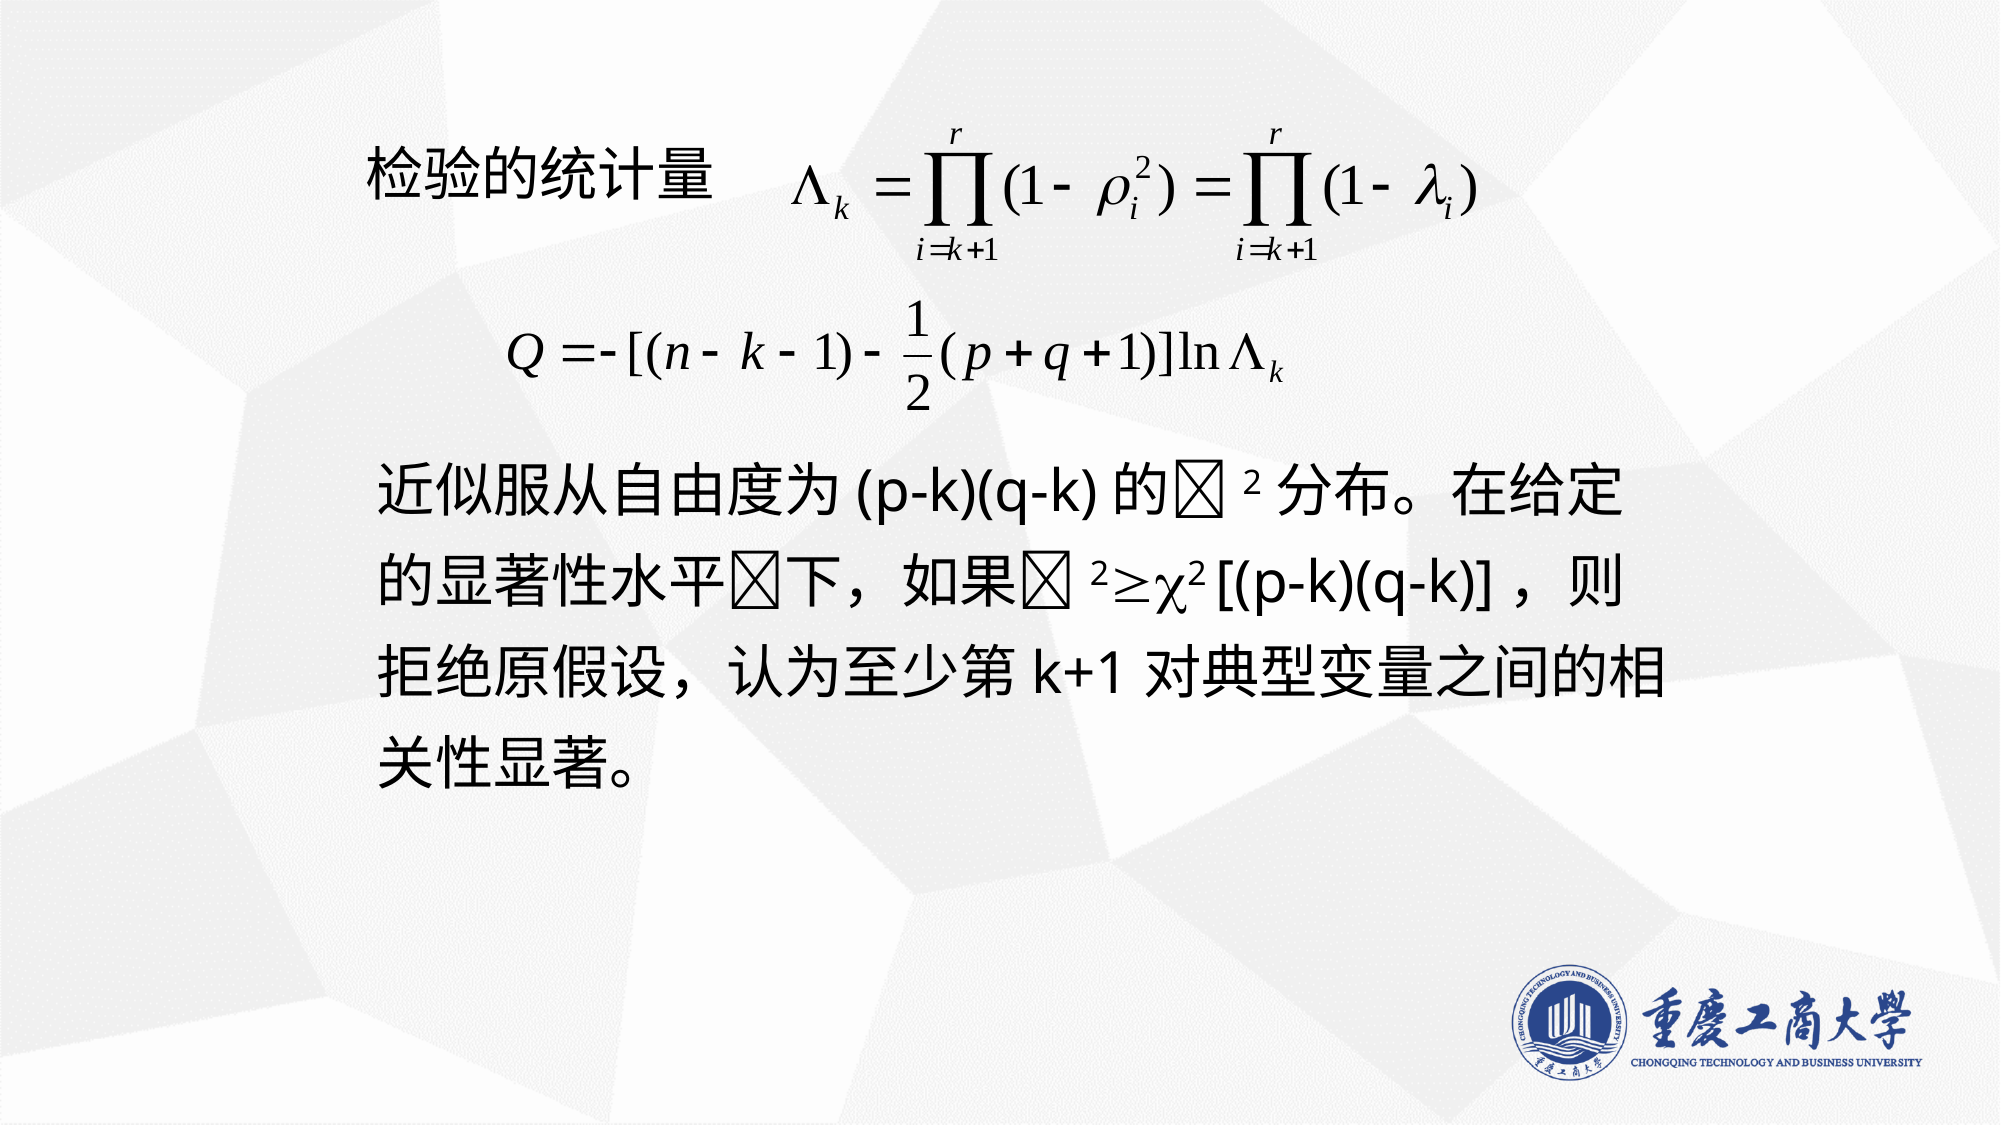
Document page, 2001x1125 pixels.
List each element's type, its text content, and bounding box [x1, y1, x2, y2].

picture [0, 0, 2001, 1125]
text_box 近似服从自由度为(p-k)(q-k)的2分布。在给定的显著性水平下，如果22 [(p-k)(q-k)]，则拒绝原假设，认为至少第k+1对典型变量之间的相关性显著。 [362, 424, 1691, 804]
list 检验的统计量 [350, 137, 1625, 975]
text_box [787, 113, 1484, 267]
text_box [503, 290, 1291, 415]
